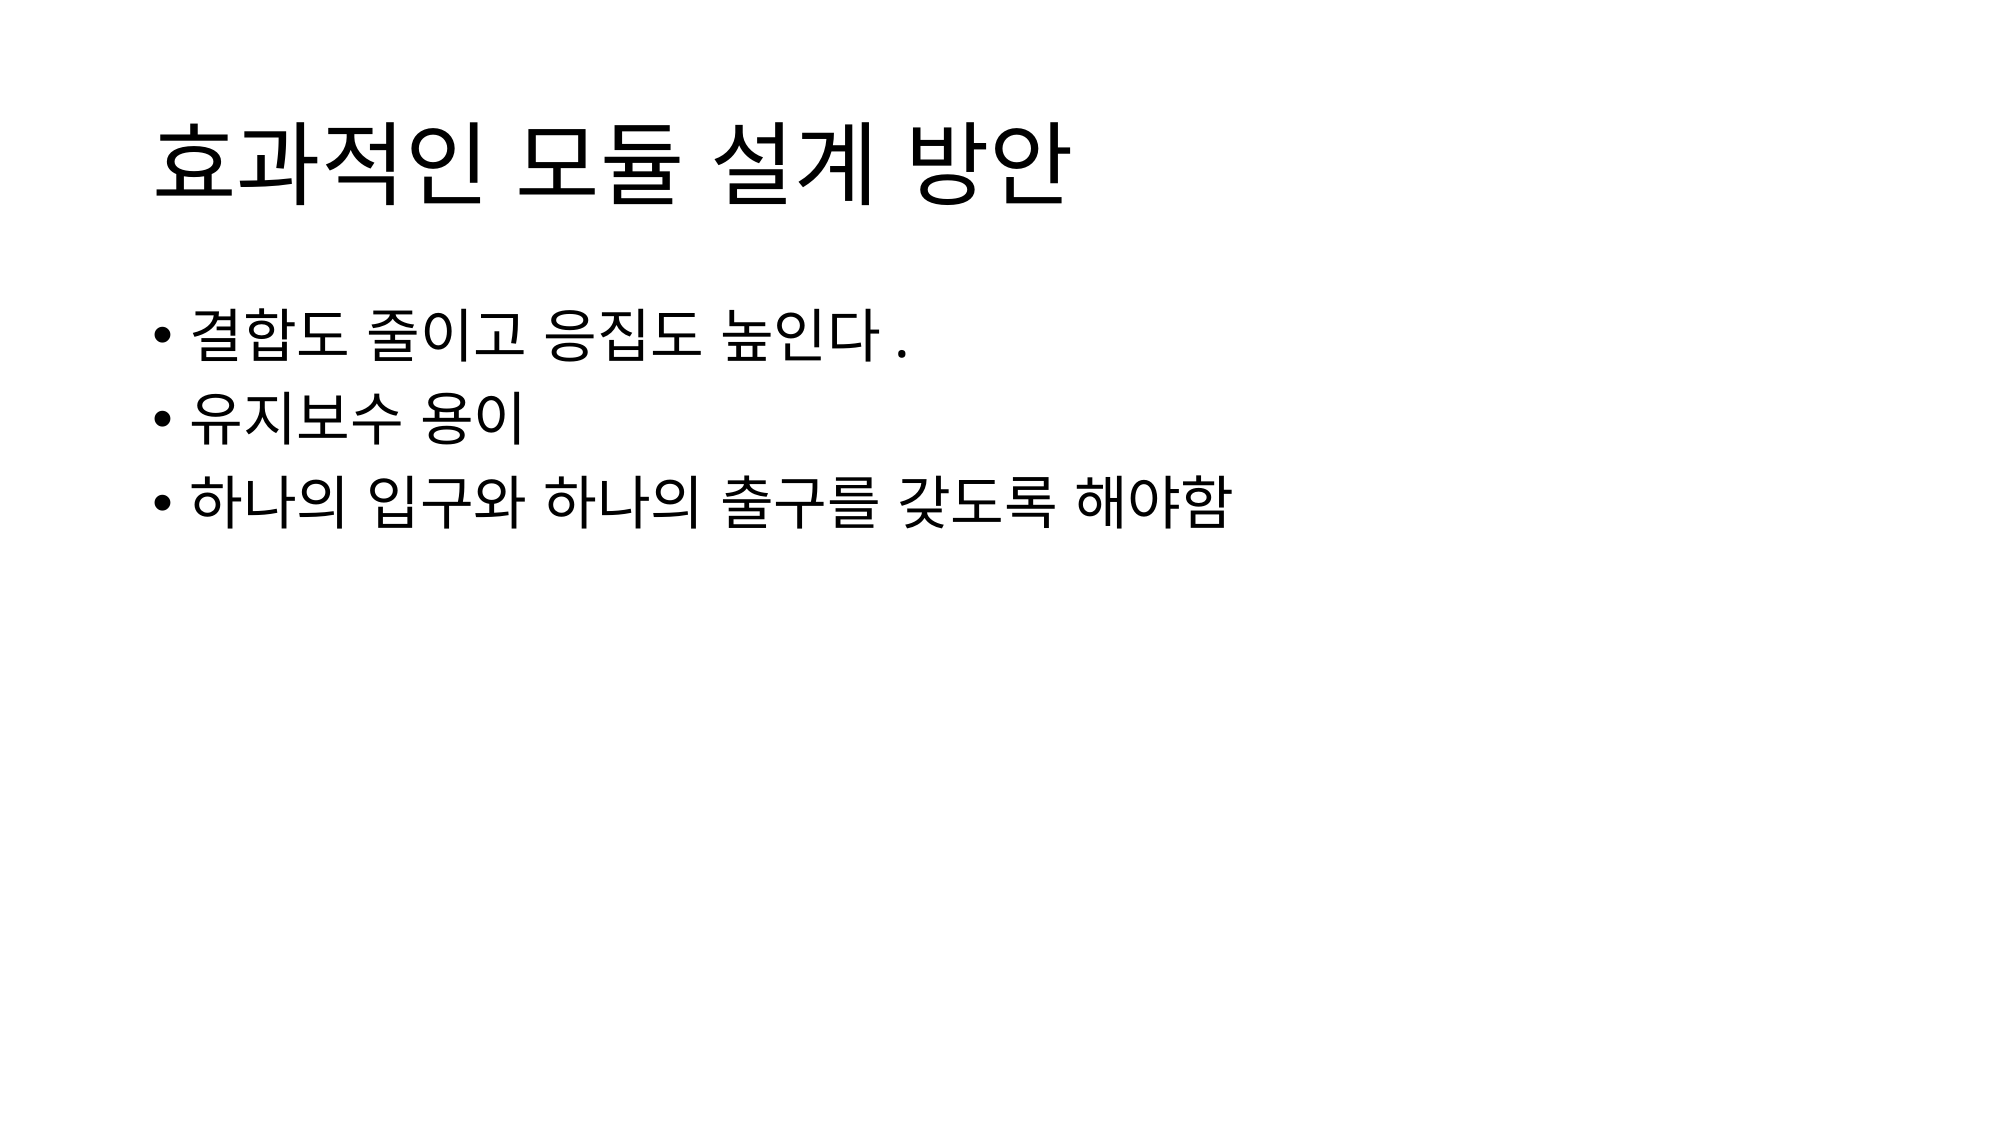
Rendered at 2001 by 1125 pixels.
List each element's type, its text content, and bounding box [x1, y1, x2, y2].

title 효과적인 모듈 설계 방안 [137, 59, 1863, 278]
list 결합도 줄이고 응집도 높인다. 유지보수 용이 하나의 입구와 하나의 출구를 갖도록 해야함 [137, 299, 1863, 1014]
